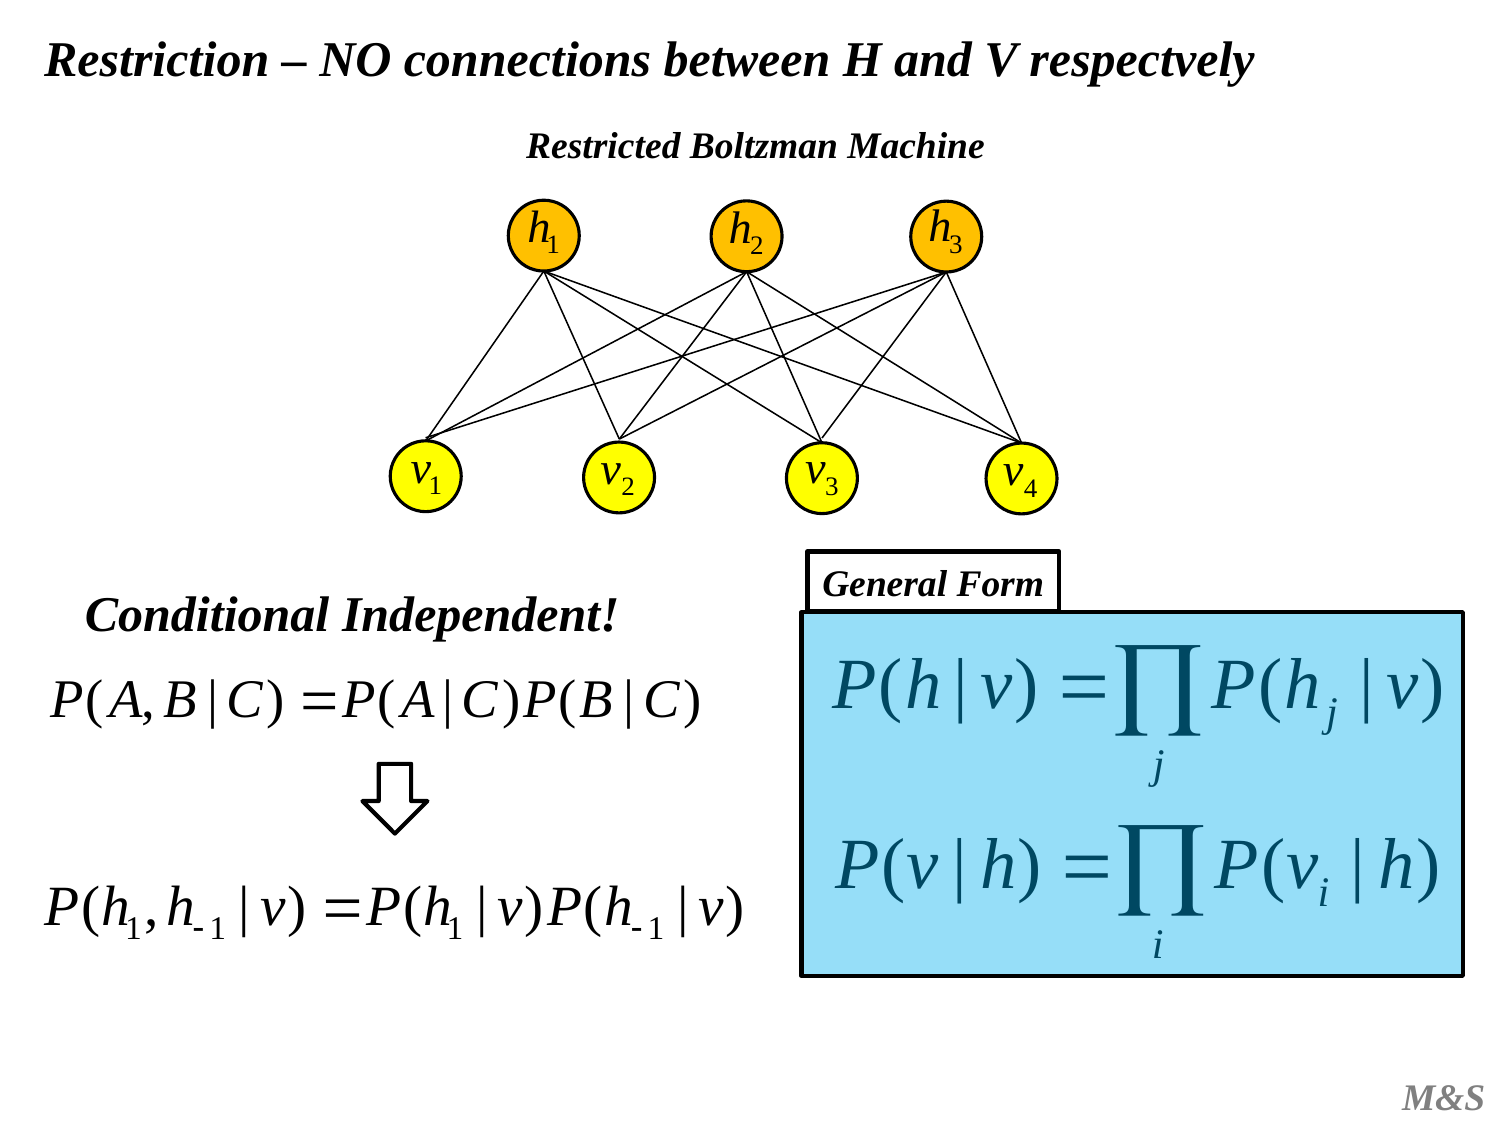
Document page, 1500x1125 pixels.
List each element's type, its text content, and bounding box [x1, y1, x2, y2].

text_box [908, 215, 915, 258]
text_box [784, 454, 793, 503]
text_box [996, 439, 1048, 505]
text_box General Form [805, 549, 1061, 613]
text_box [425, 271, 540, 437]
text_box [921, 195, 972, 265]
text_box [388, 449, 400, 504]
text_box [799, 610, 1465, 978]
text_box [708, 214, 716, 258]
text_box Restricted Boltzman Machine [511, 113, 1001, 174]
text_box [977, 215, 984, 259]
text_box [404, 437, 448, 503]
text_box [506, 211, 515, 260]
text_box [360, 761, 430, 836]
text_box [1051, 455, 1060, 502]
text_box [581, 456, 588, 499]
text_box [776, 212, 785, 260]
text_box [945, 271, 1022, 444]
text_box [650, 456, 657, 499]
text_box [798, 453, 846, 507]
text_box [746, 271, 945, 444]
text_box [520, 196, 568, 262]
text_box Conditional Independent! [70, 574, 648, 649]
text_box [570, 209, 582, 263]
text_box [818, 630, 1455, 805]
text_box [821, 810, 1452, 973]
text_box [593, 452, 645, 504]
text_box [983, 456, 991, 501]
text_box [543, 270, 749, 444]
text_box Restriction – NO connections between H and V respectvely [29, 19, 1365, 94]
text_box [40, 667, 712, 741]
text_box [451, 451, 464, 504]
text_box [33, 868, 757, 950]
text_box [721, 197, 772, 263]
text_box [850, 454, 860, 504]
